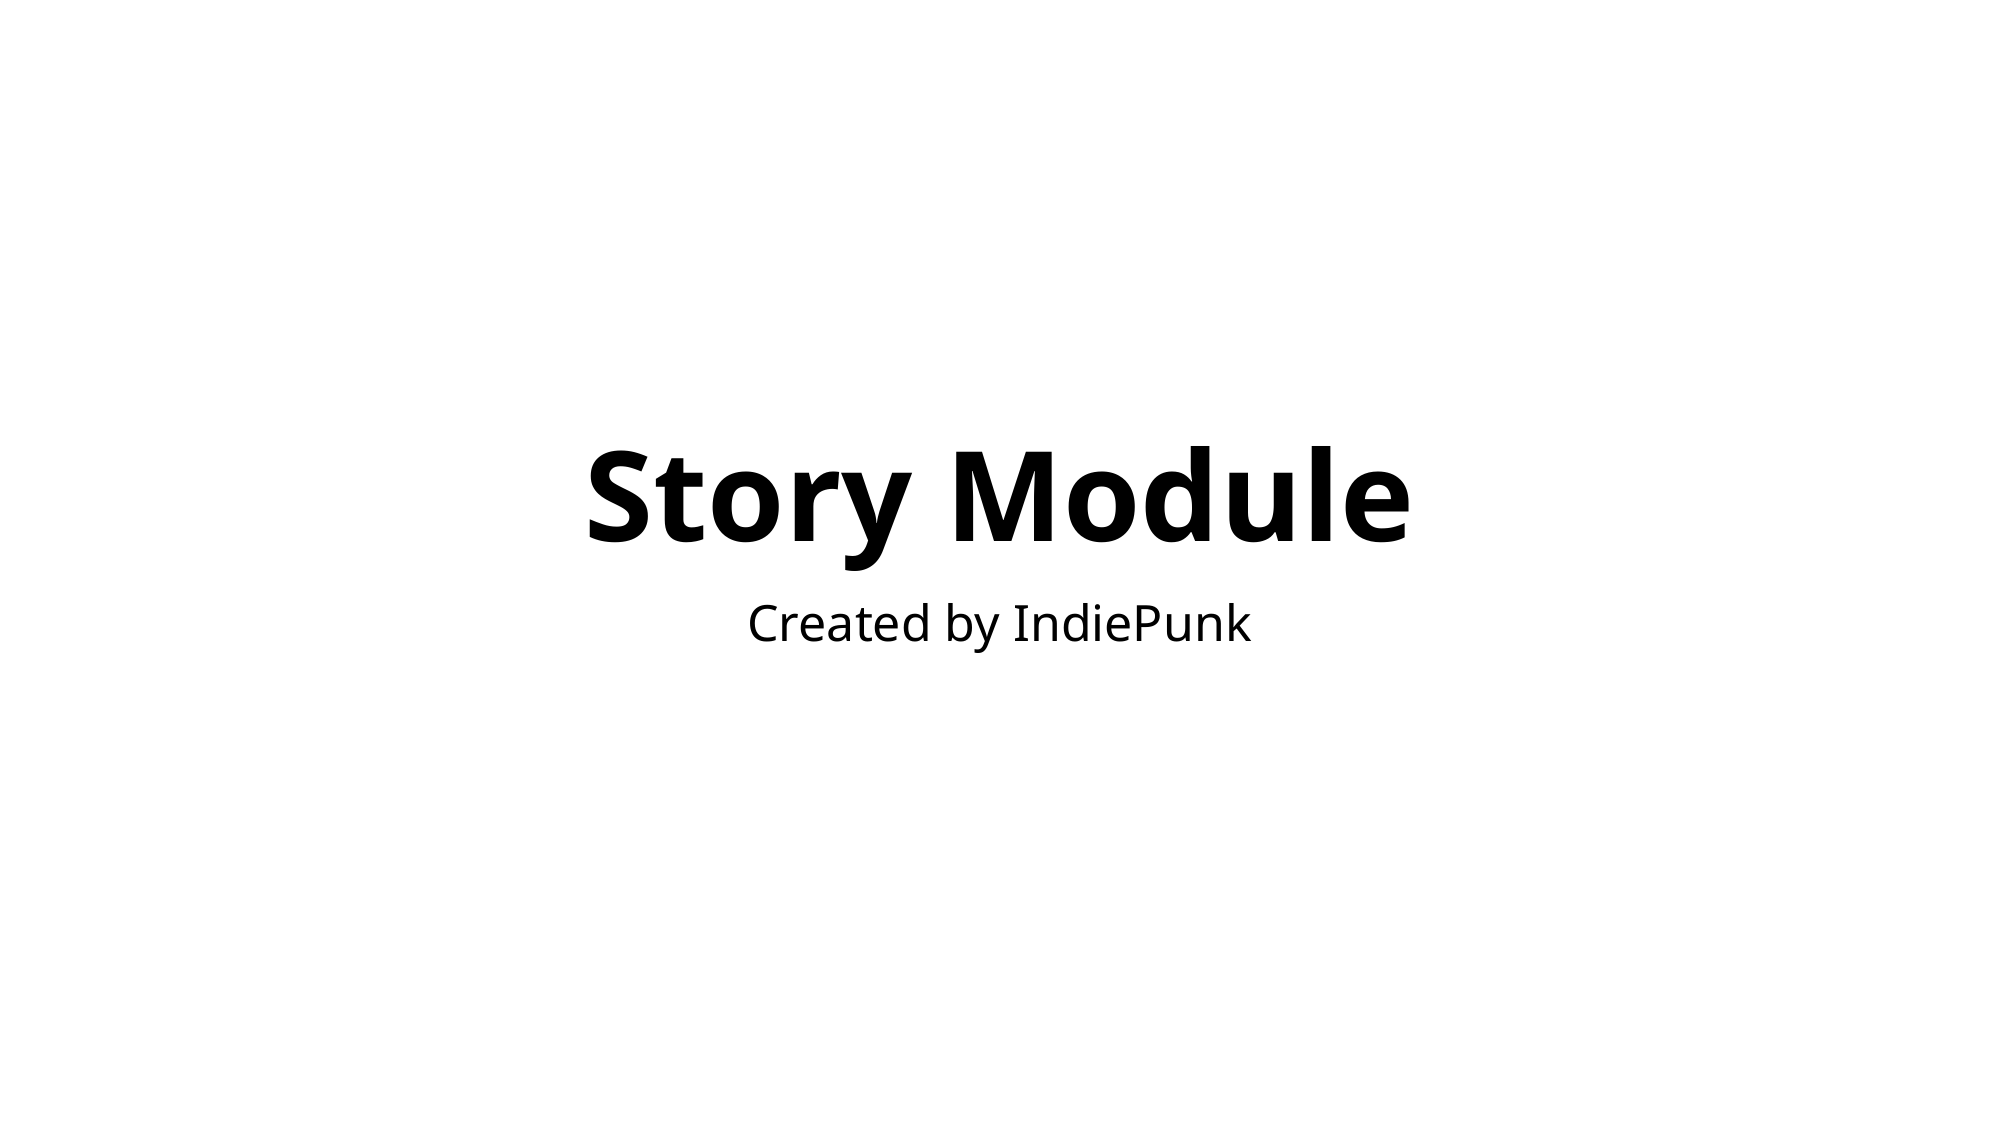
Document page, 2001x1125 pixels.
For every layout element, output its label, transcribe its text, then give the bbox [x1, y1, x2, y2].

subtitle Created by IndiePunk [249, 590, 1750, 863]
title Story Module [249, 184, 1750, 576]
